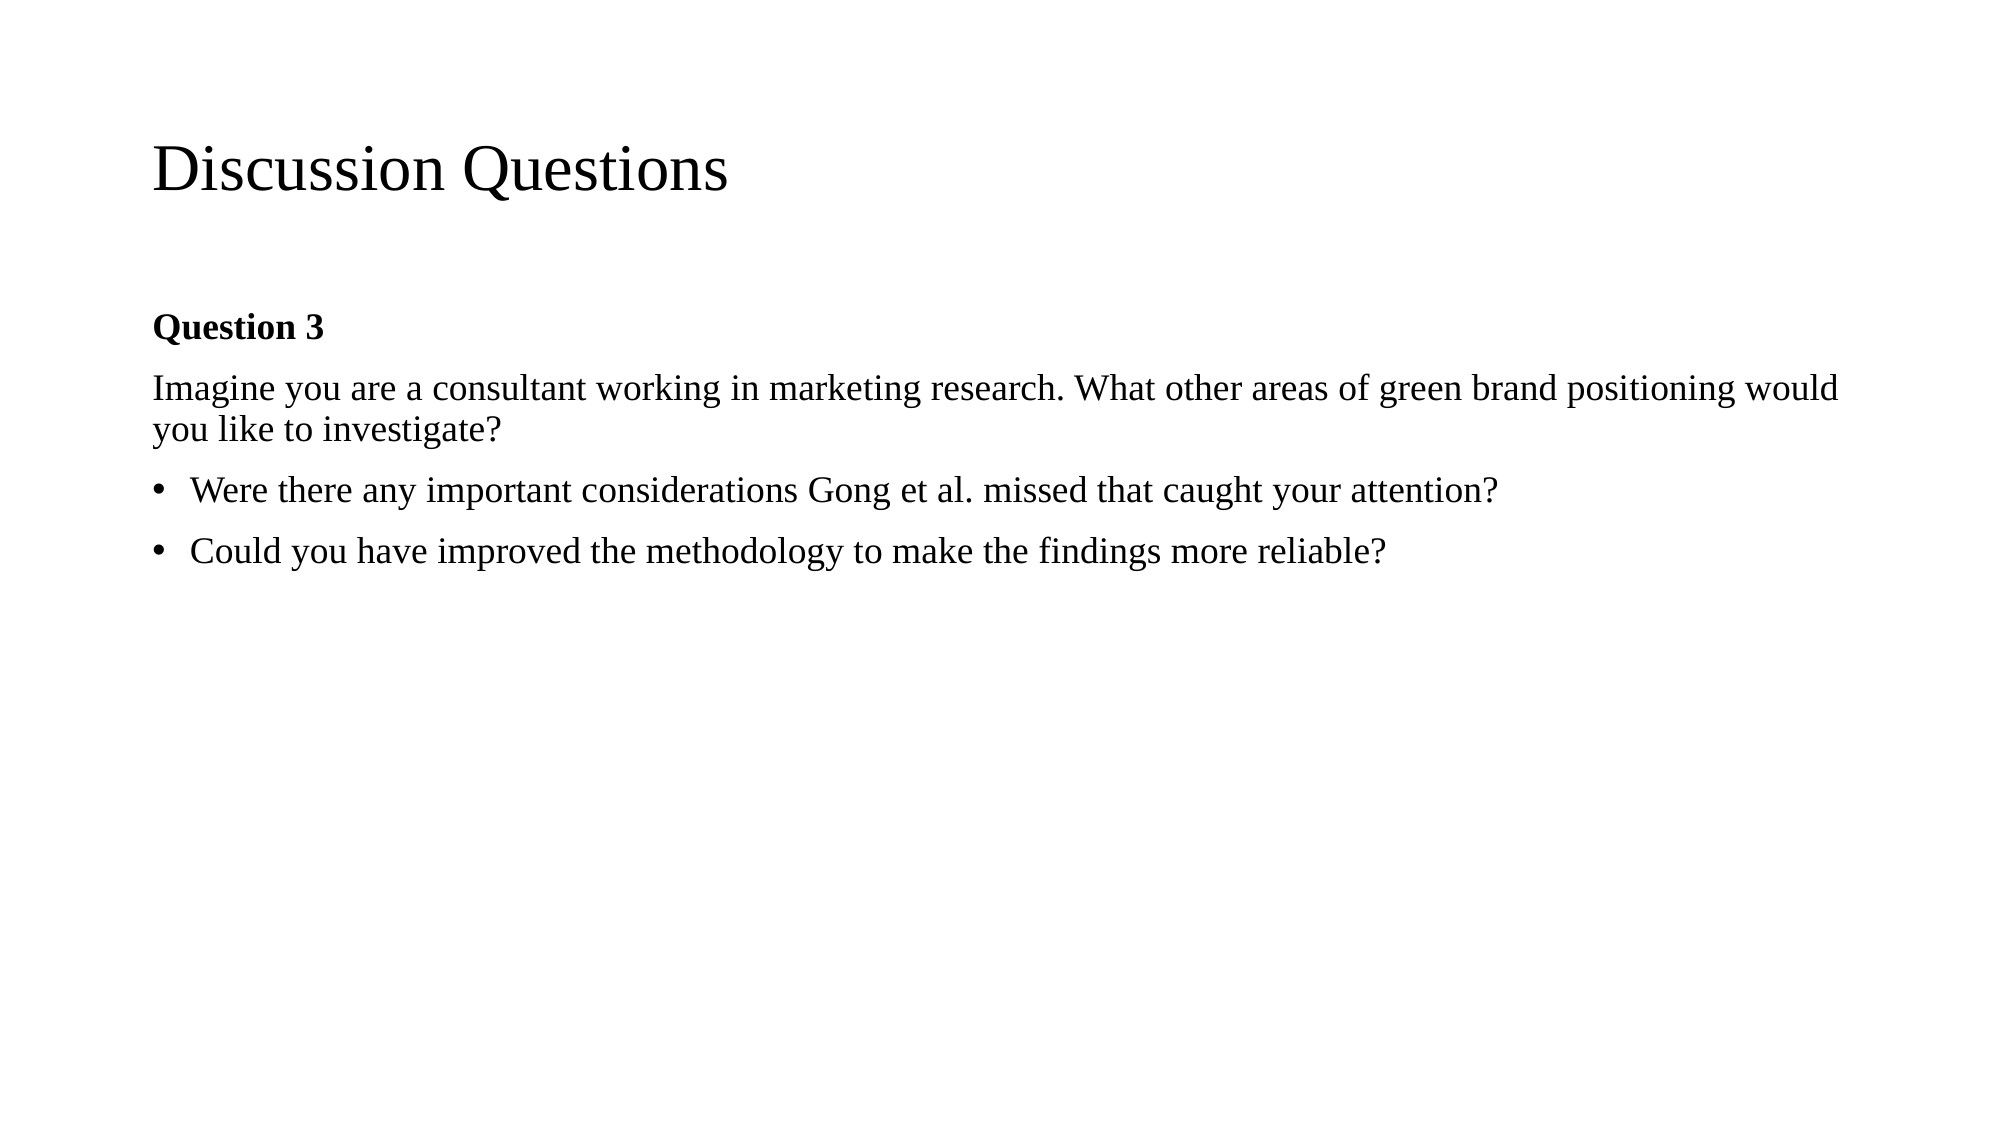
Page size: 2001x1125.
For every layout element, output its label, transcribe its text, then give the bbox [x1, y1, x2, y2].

title Discussion Questions [137, 59, 1863, 278]
list Question 3 Imagine you are a consultant working in marketing research. What other areas of green brand positioning would you like to investigate? Were there any important considerations Gong et al. missed that caught your attention? Could you have improved the methodology to make the findings more reliable? [137, 299, 1863, 1014]
